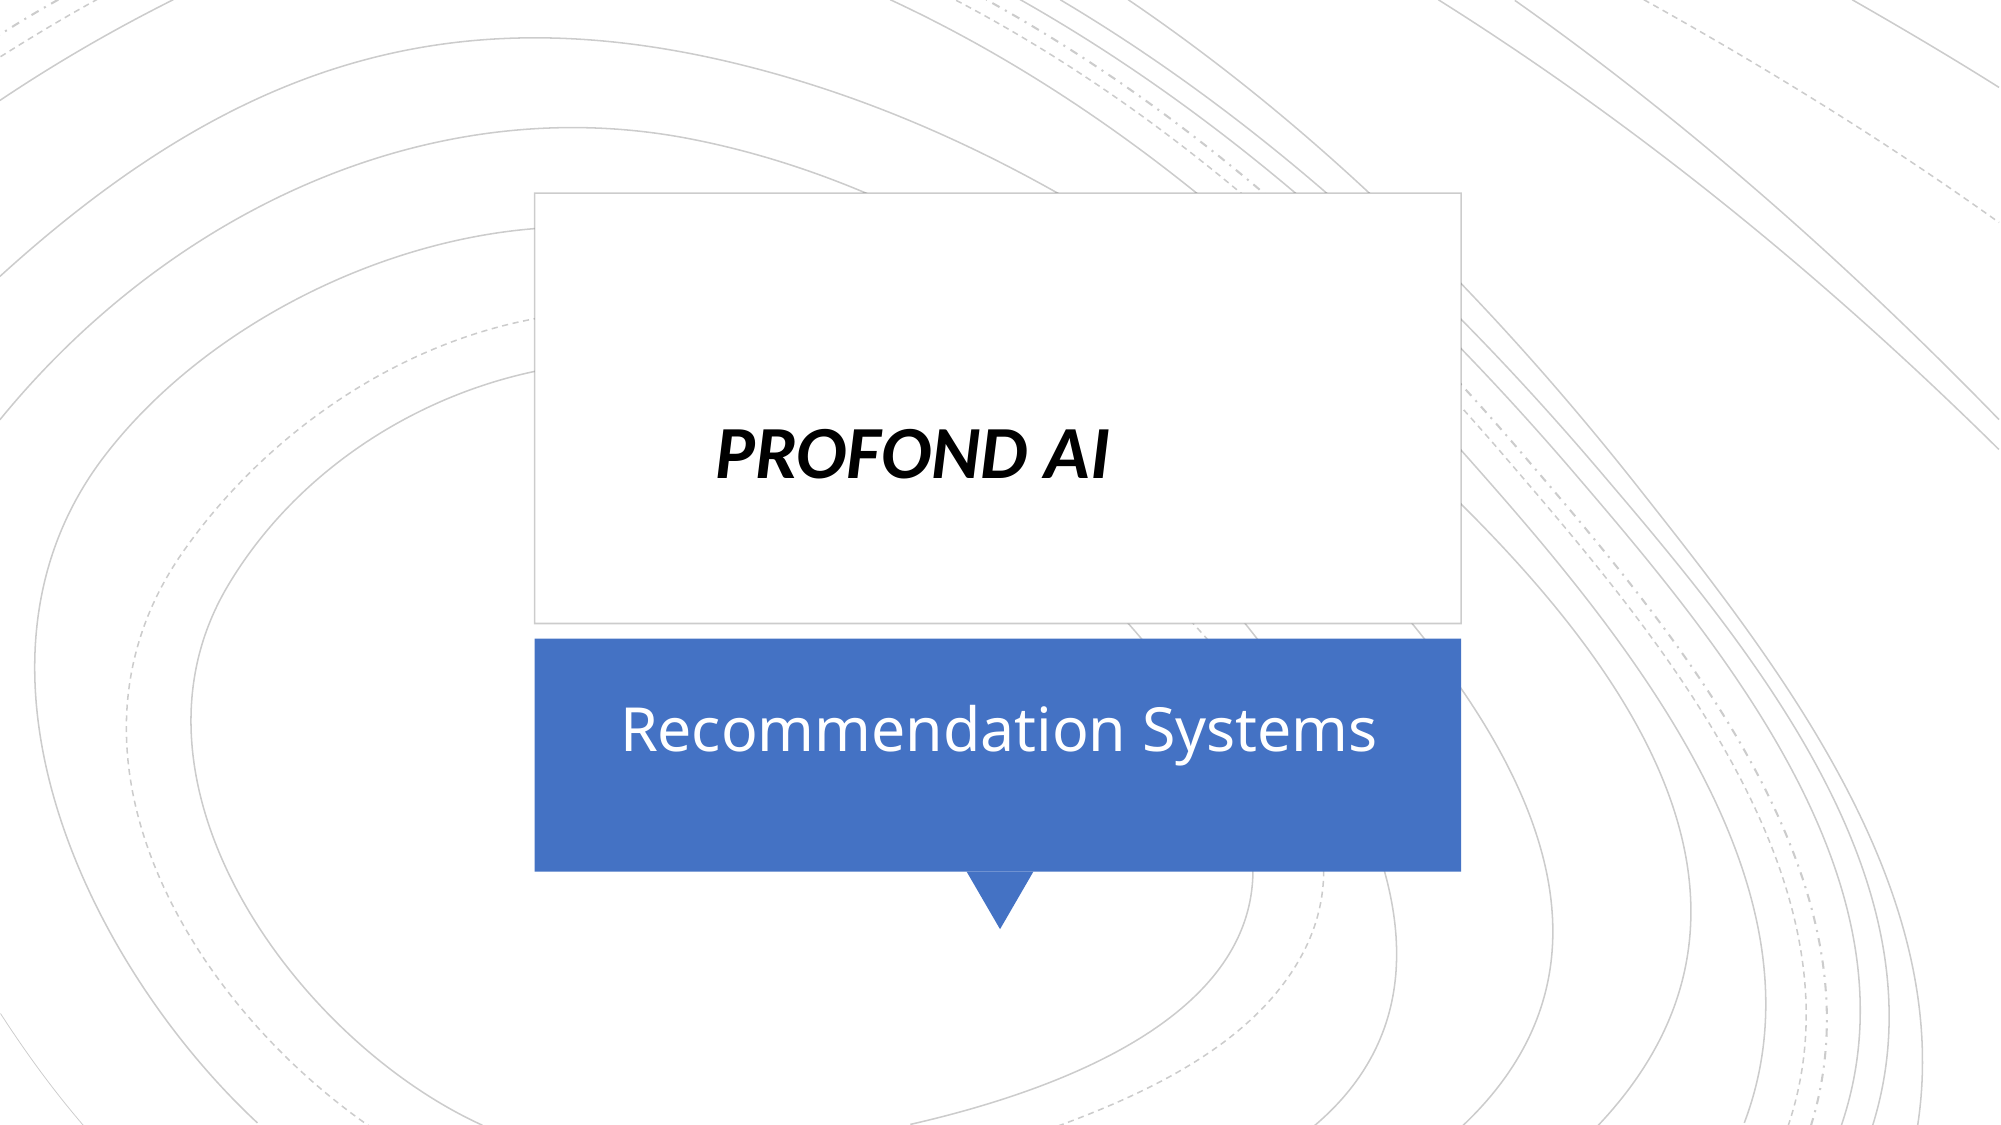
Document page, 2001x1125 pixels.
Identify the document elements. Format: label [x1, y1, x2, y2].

text_box [534, 638, 1462, 930]
text_box [0, 0, 1999, 1125]
